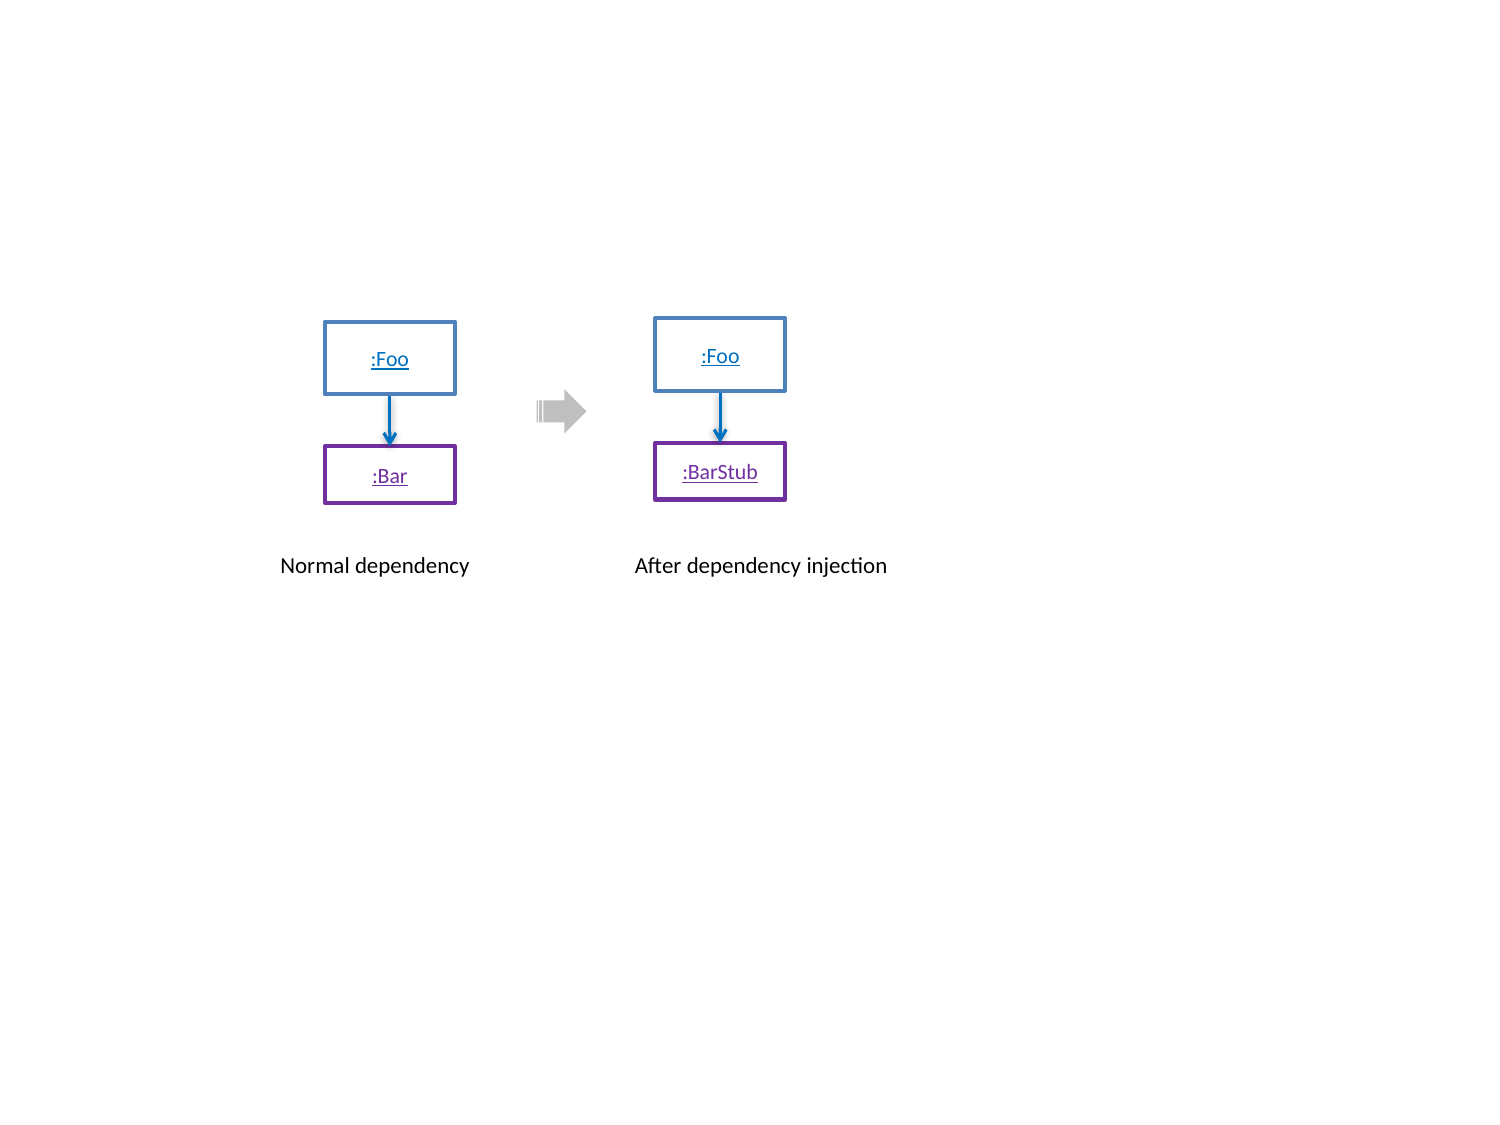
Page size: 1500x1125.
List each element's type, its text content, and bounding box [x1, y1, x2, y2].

text_box [534, 387, 589, 436]
text_box :Bar [323, 444, 457, 505]
text_box :BarStub [653, 441, 787, 502]
text_box Normal dependency [265, 543, 502, 586]
text_box :Foo [653, 316, 787, 393]
text_box :Foo [323, 320, 457, 396]
text_box After dependency injection [619, 543, 916, 586]
